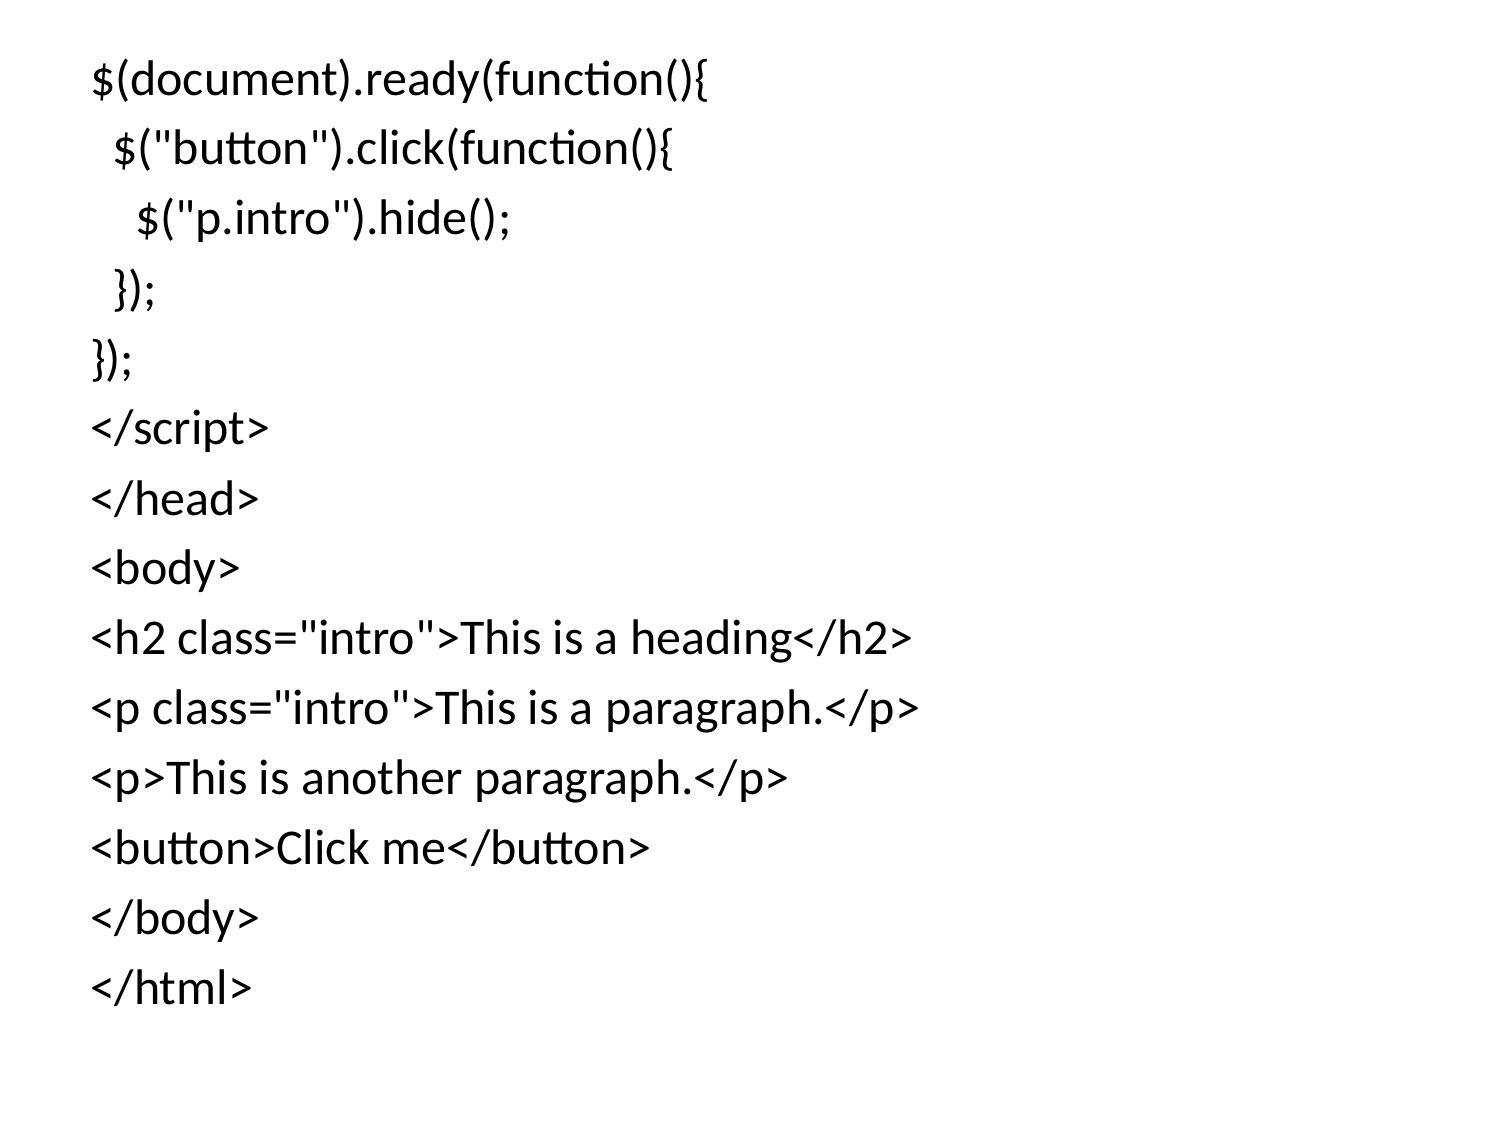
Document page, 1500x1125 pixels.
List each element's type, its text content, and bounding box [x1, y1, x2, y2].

list $(document).ready(function(){ $("button").click(function(){ $("p.intro").hide(); }); }); </script> </head> <body> <h2 class="intro">This is a heading</h2> <p class="intro">This is a paragraph.</p> <p>This is another paragraph.</p> <button>Click me</button> </body> </html> [75, 37, 1425, 1005]
